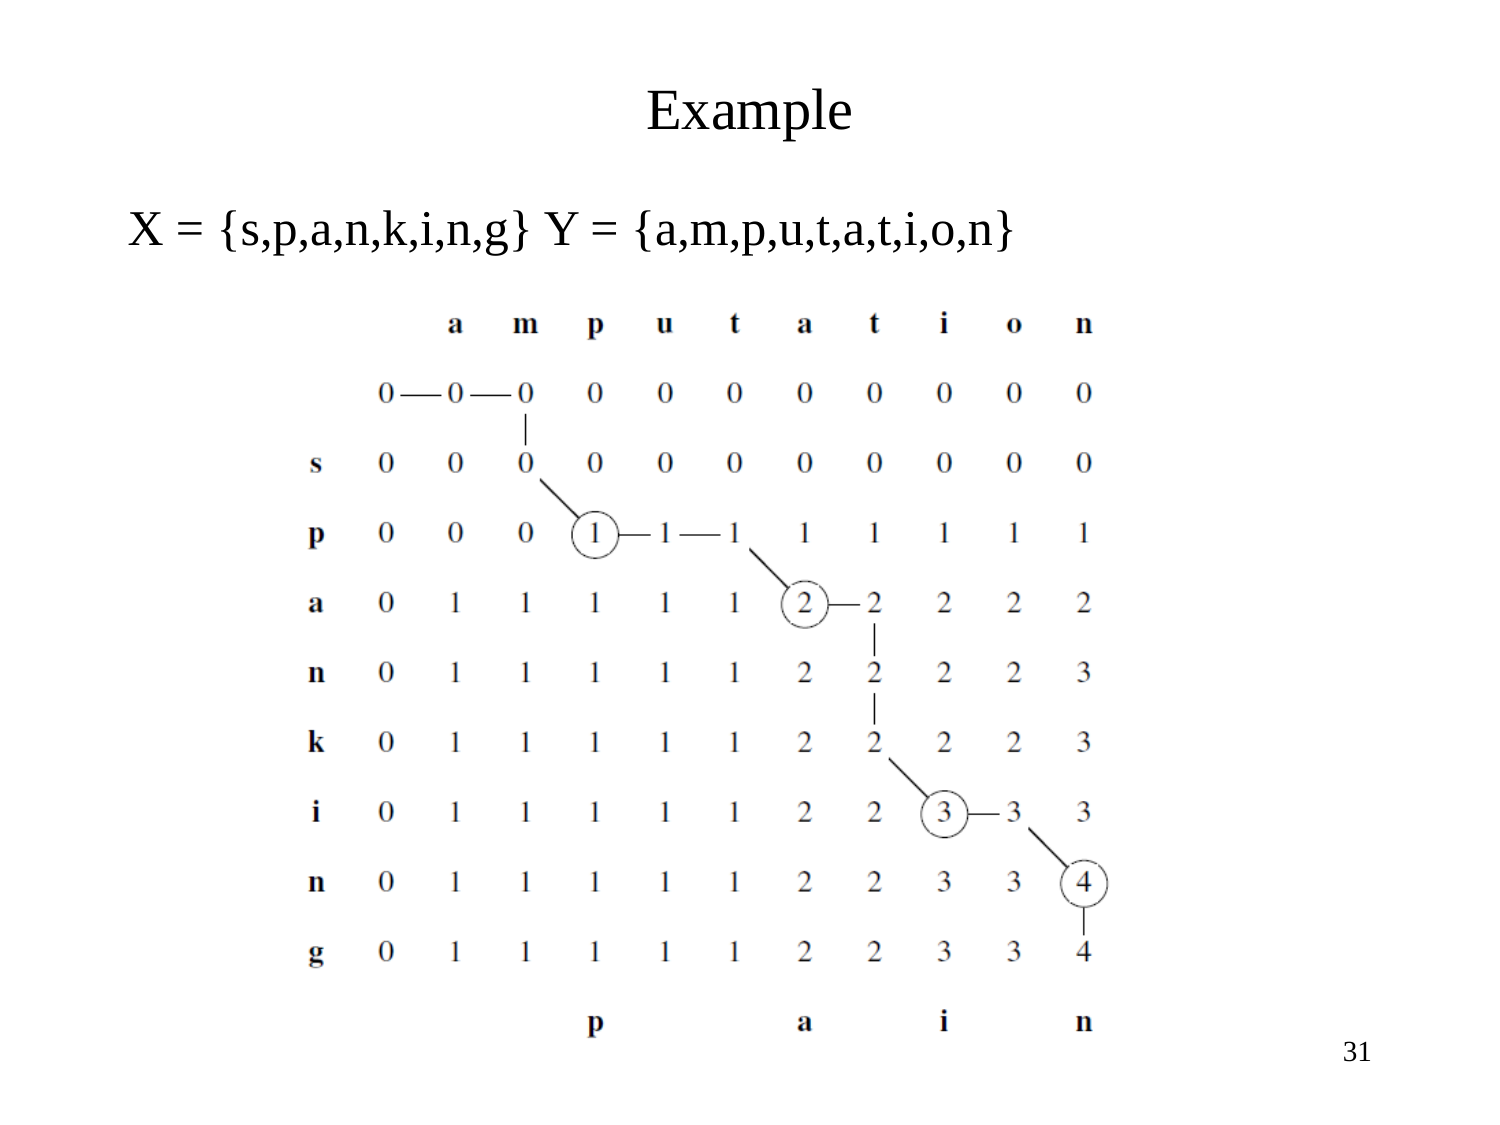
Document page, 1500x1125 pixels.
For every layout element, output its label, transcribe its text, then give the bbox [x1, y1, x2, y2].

slide_number 31 [1074, 1025, 1388, 1100]
list X = {s,p,a,n,k,i,n,g} Y = {a,m,p,u,t,a,t,i,o,n} [112, 187, 1388, 300]
picture [287, 295, 1138, 1045]
title Example [112, 62, 1388, 150]
